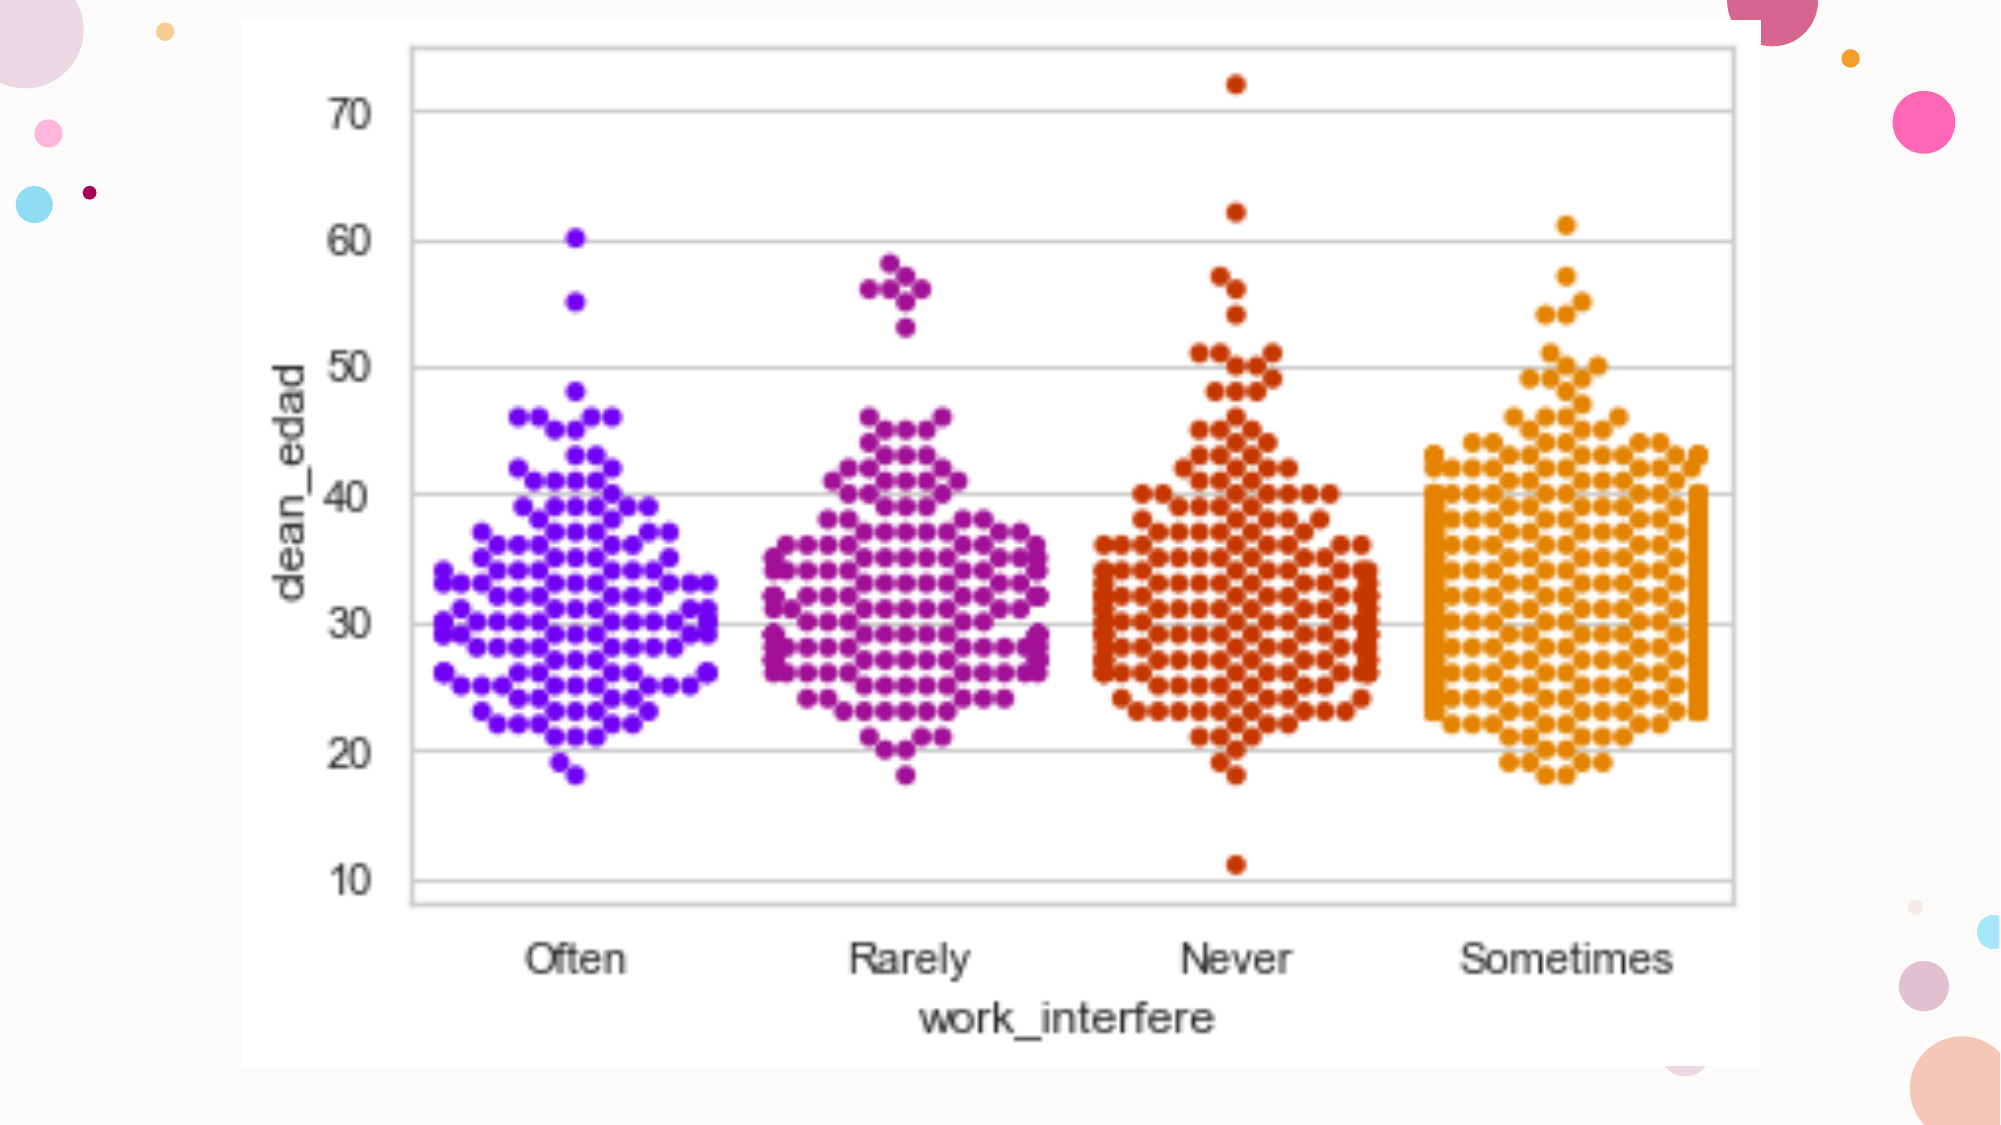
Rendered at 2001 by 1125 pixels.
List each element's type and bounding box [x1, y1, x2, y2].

list [242, 20, 1761, 1066]
